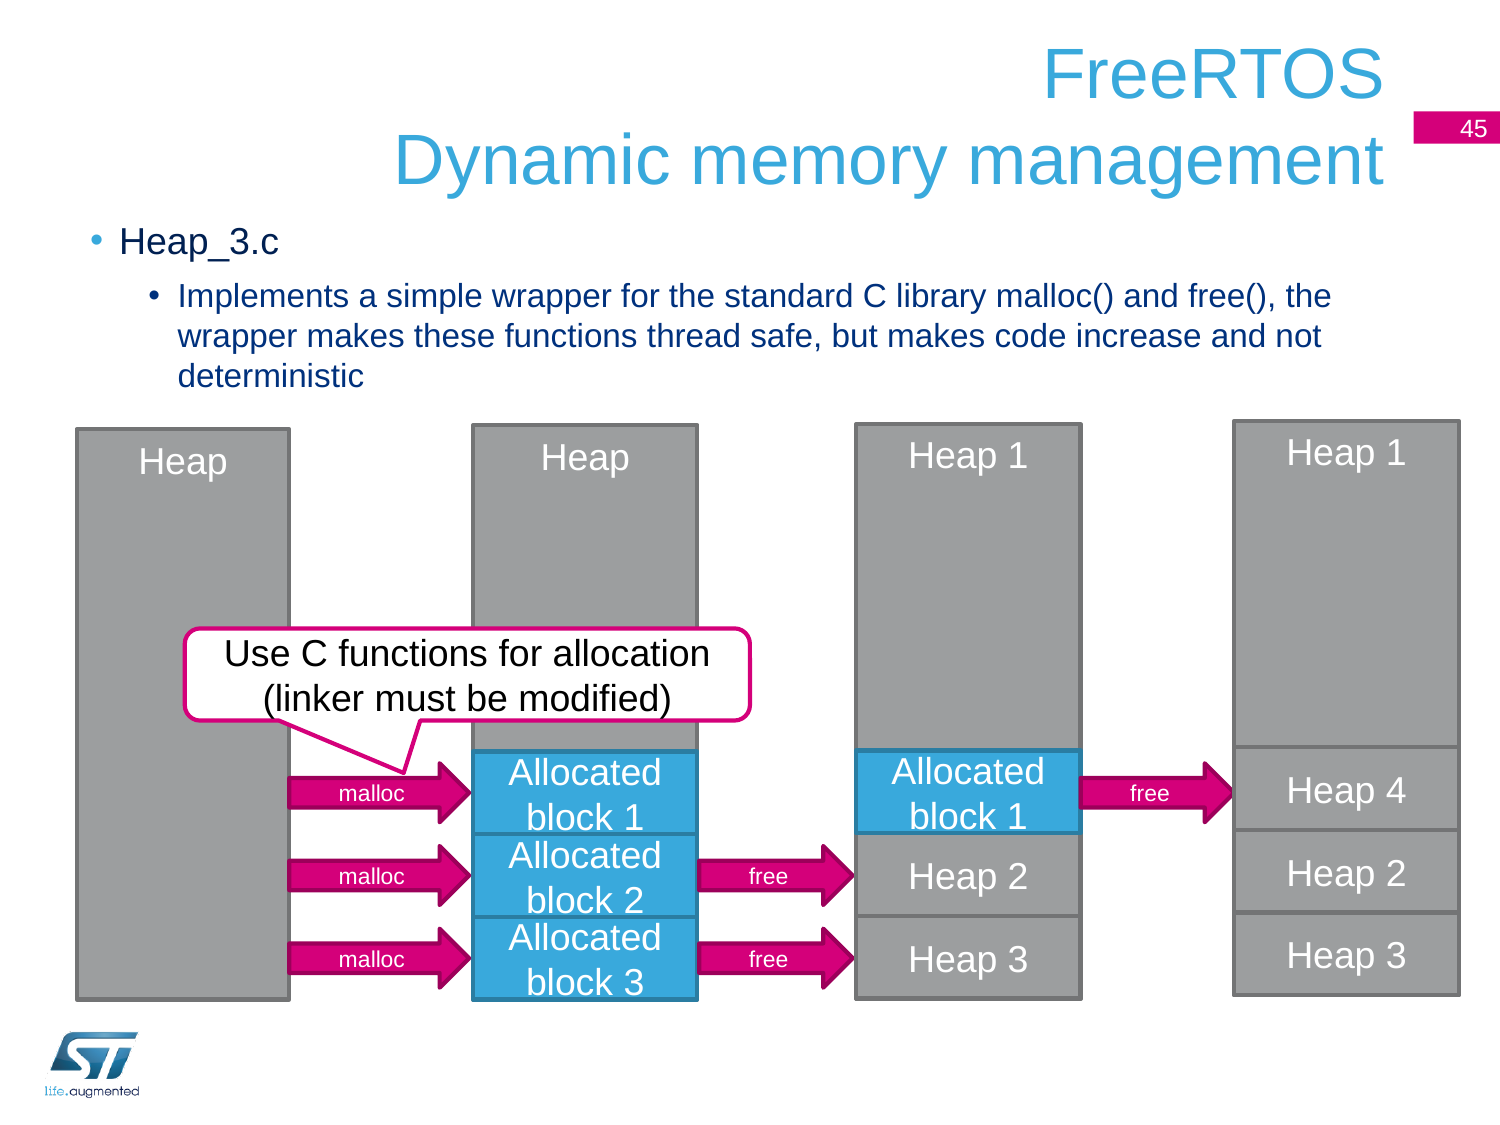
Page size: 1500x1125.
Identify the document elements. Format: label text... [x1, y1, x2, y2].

text_box Heap 4 [1232, 745, 1461, 832]
text_box Heap 3 [1232, 910, 1461, 997]
text_box Use C functions for allocation (linker must be modified) [182, 626, 753, 775]
text_box free [697, 844, 854, 907]
text_box Heap 3 [854, 914, 1083, 1001]
text_box free [697, 926, 854, 990]
text_box malloc [287, 844, 472, 907]
text_box malloc [287, 926, 472, 990]
text_box Heap [471, 723, 699, 749]
text_box Allocated block 1 [854, 748, 1083, 835]
text_box free [1078, 761, 1232, 825]
slide_number 45 [1413, 111, 1500, 144]
text_box Allocated block 3 [471, 915, 699, 1002]
picture [37, 1022, 147, 1104]
text_box Heap 1 [1232, 419, 1461, 745]
text_box Heap [471, 423, 699, 626]
text_box malloc [287, 761, 472, 825]
text_box Heap 2 [854, 835, 1083, 914]
text_box Heap 2 [1232, 832, 1461, 910]
text_box Heap 1 [854, 422, 1083, 748]
text_box Allocated block 1 [471, 749, 699, 836]
text_box Heap [75, 427, 291, 1002]
list Heap_3.c Implements a simple wrapper for the standard C library malloc() and free(), the wrapper makes these functions thread safe, but makes code increase and not deterministic [75, 209, 1425, 404]
title FreeRTOS Dynamic memory management [75, 19, 1400, 207]
text_box Allocated block 2 [471, 836, 699, 915]
